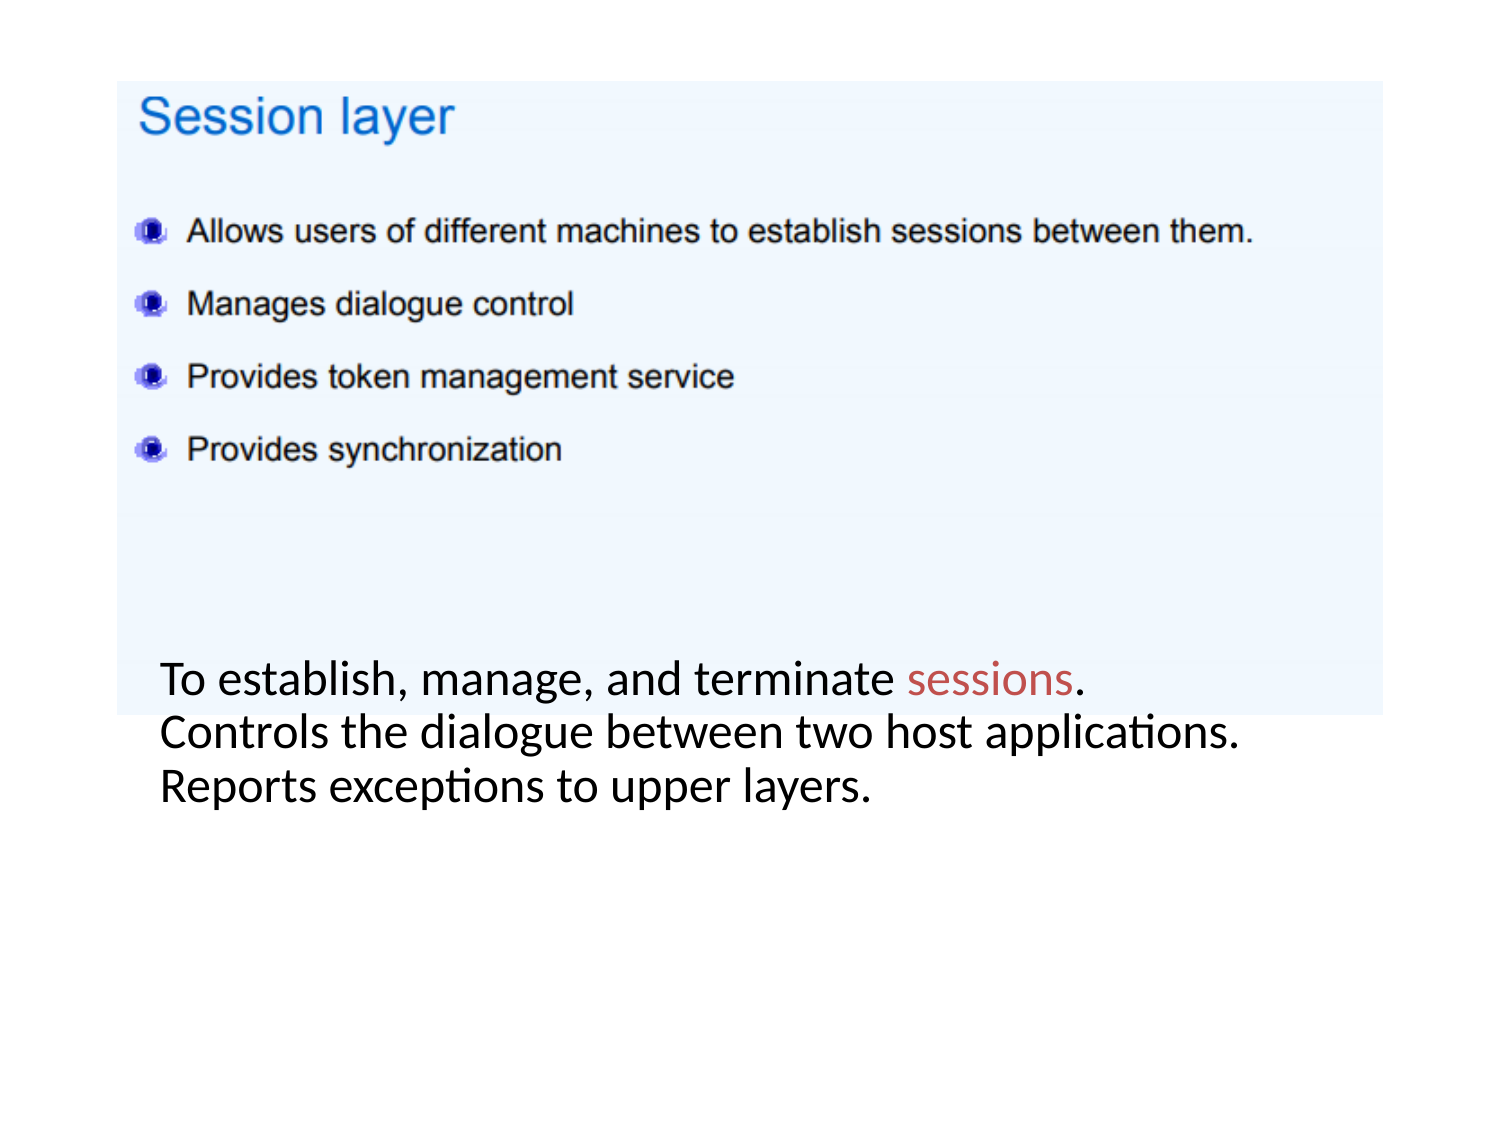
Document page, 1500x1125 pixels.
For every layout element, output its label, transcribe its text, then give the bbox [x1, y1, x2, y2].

picture [116, 81, 1383, 716]
text_box To establish, manage, and terminate sessions. Controls the dialogue between two host applications. Reports exceptions to upper layers. [70, 644, 1336, 822]
